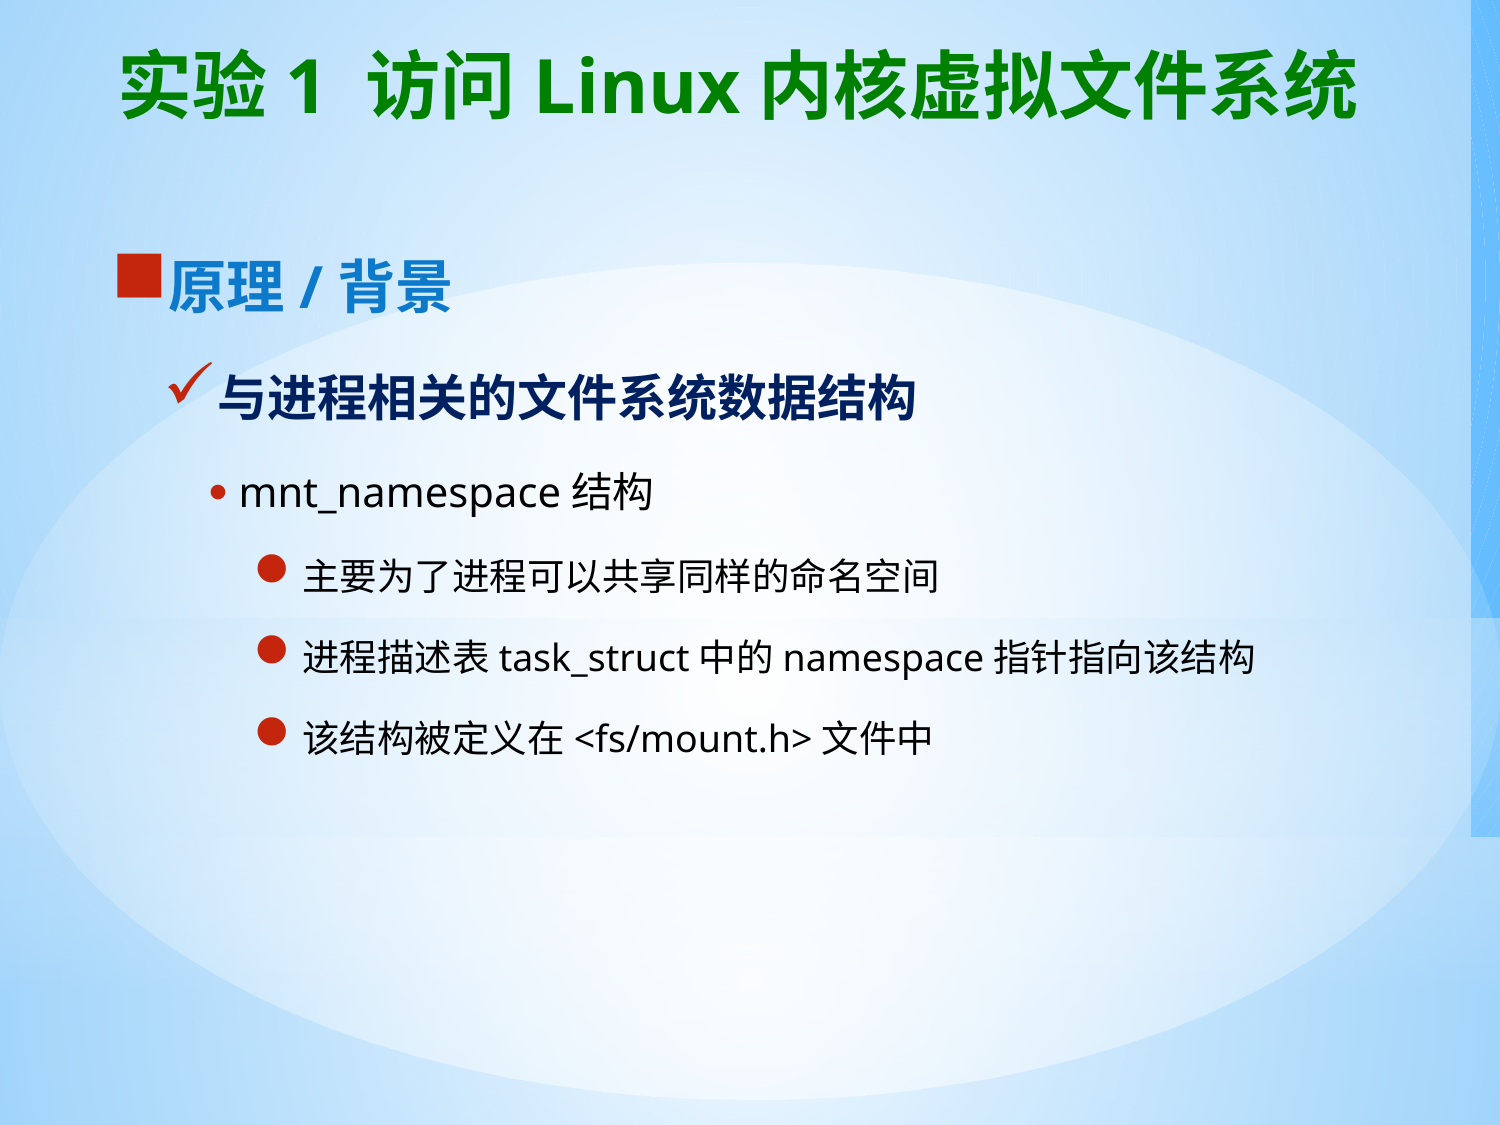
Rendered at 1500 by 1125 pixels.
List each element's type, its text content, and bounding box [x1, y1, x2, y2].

title 实验1 访问Linux内核虚拟文件系统 [88, 30, 1388, 149]
list 原理/背景 与进程相关的文件系统数据结构 mnt_namespace结构 主要为了进程可以共享同样的命名空间 进程描述表task_struct中的namespace指针指向该结构 该结构被定义在<fs/mount.h>文件中 [88, 208, 1459, 1083]
